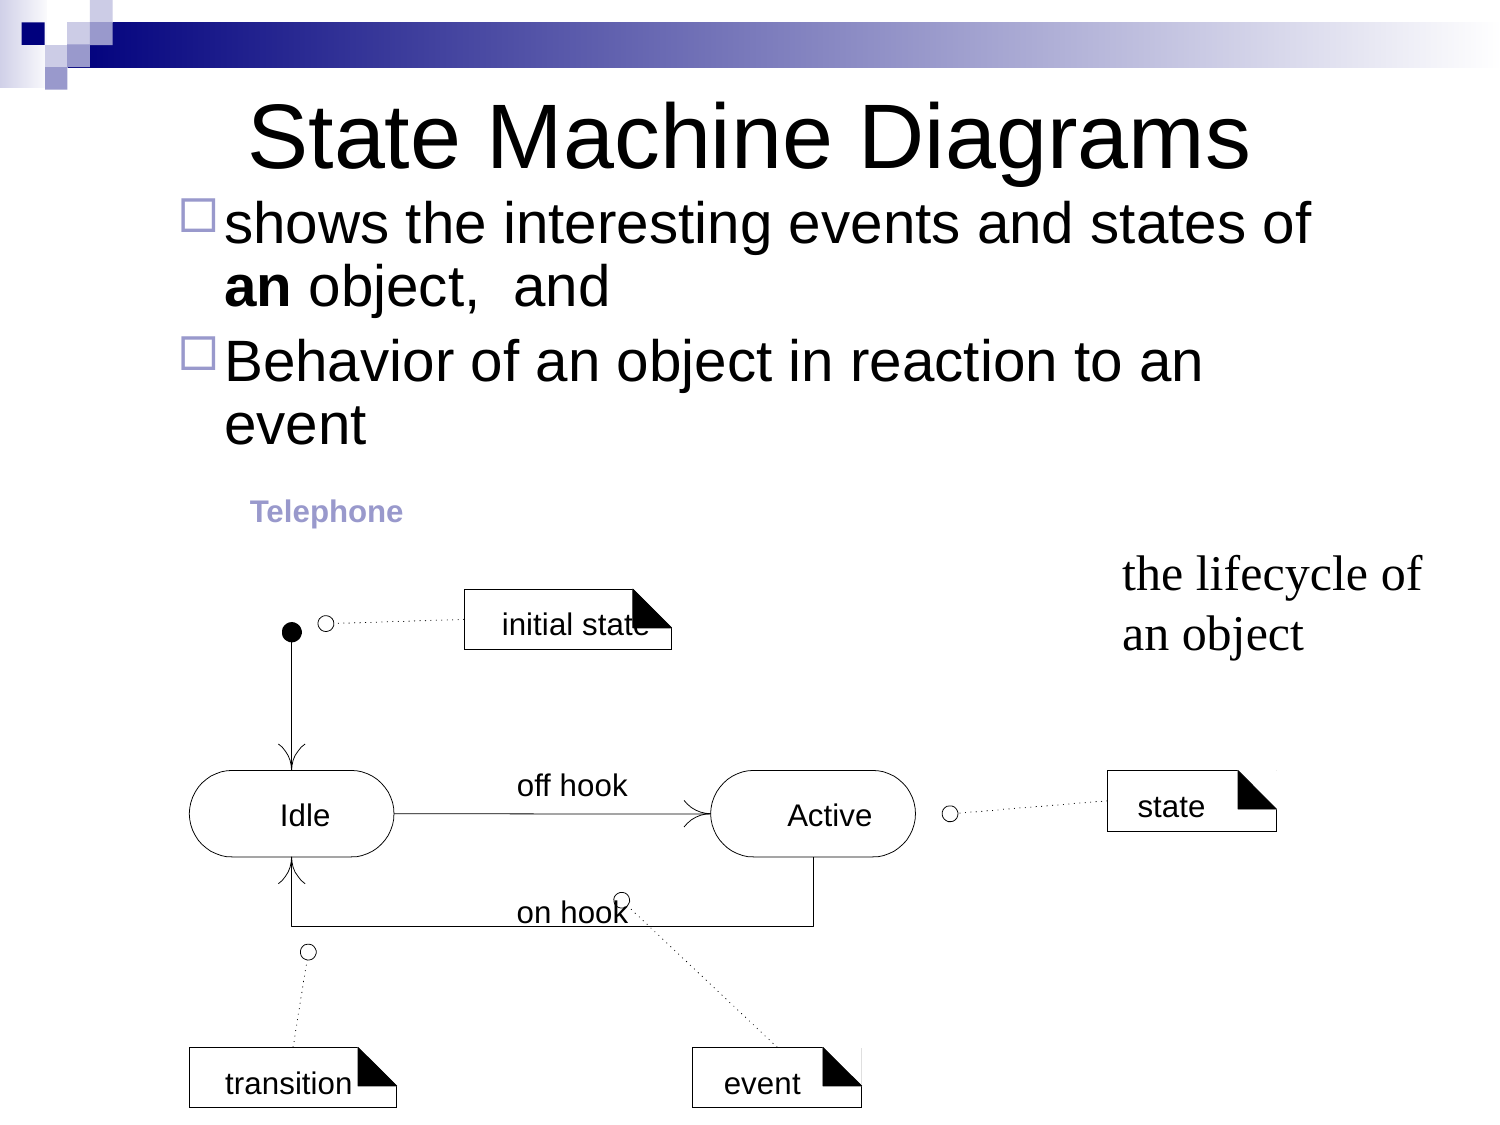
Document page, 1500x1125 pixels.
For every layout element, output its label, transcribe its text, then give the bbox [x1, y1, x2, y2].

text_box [185, 465, 1279, 1110]
title State Machine Diagrams [75, 47, 1425, 217]
text_box the lifecycle of an object [1283, 533, 1438, 668]
list shows the interesting events and states of an object, and Behavior of an object in reaction to an event [87, 186, 1363, 467]
